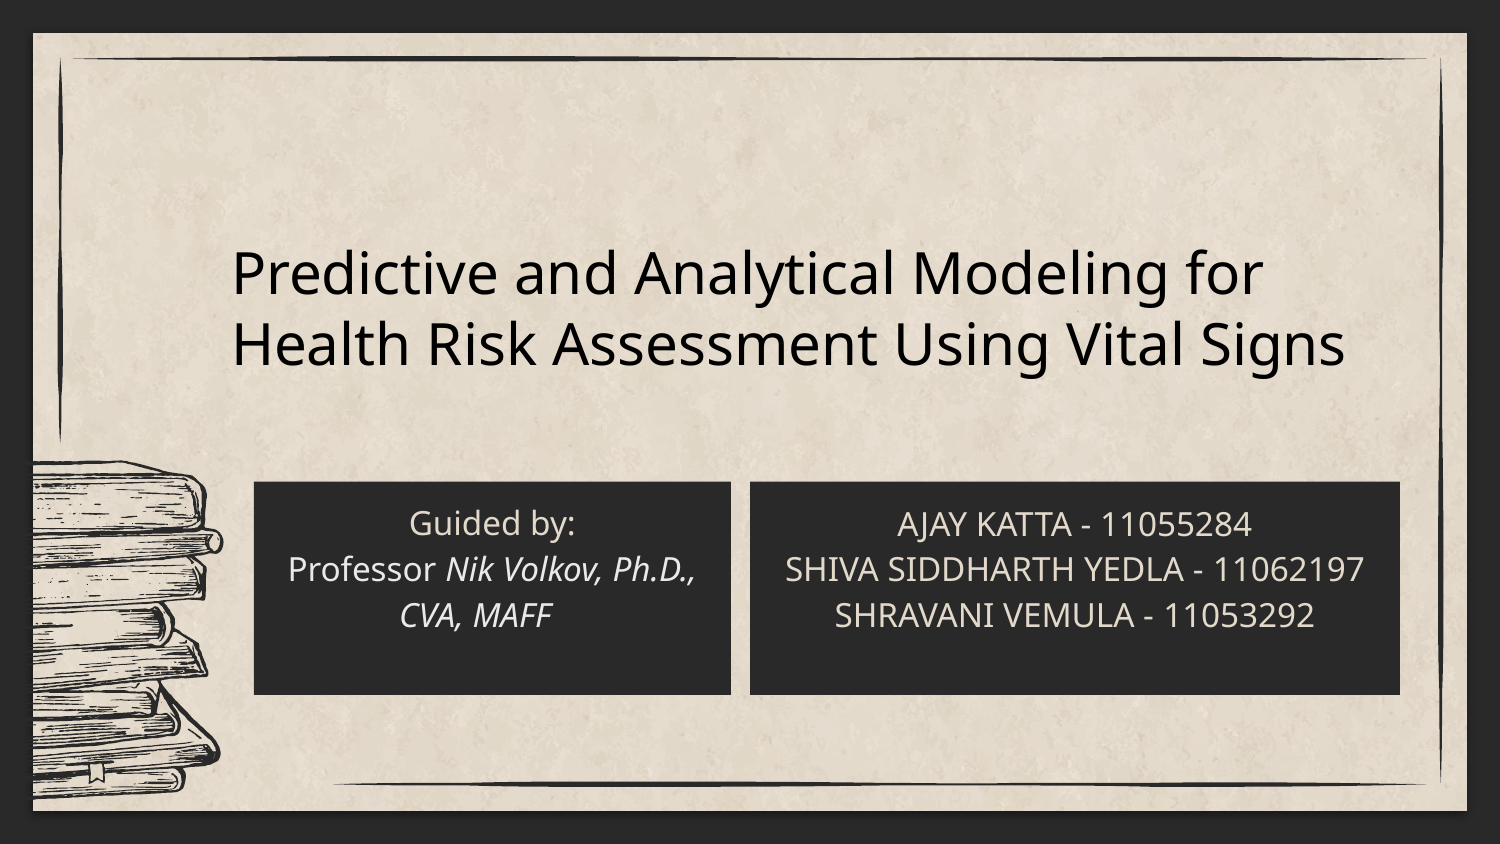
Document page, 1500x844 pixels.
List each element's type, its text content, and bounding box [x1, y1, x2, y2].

subtitle AJAY KATTA - 11055284 SHIVA SIDDHARTH YEDLA - 11062197 SHRAVANI VEMULA - 11053292 [750, 481, 1400, 695]
text_box Guided by: Professor Nik Volkov, Ph.D., CVA, MAFF [253, 481, 731, 695]
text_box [0, 460, 224, 802]
picture [33, 33, 1467, 811]
text_box Predictive and Analytical Modeling for Health Risk Assessment Using Vital Signs [216, 229, 1420, 385]
